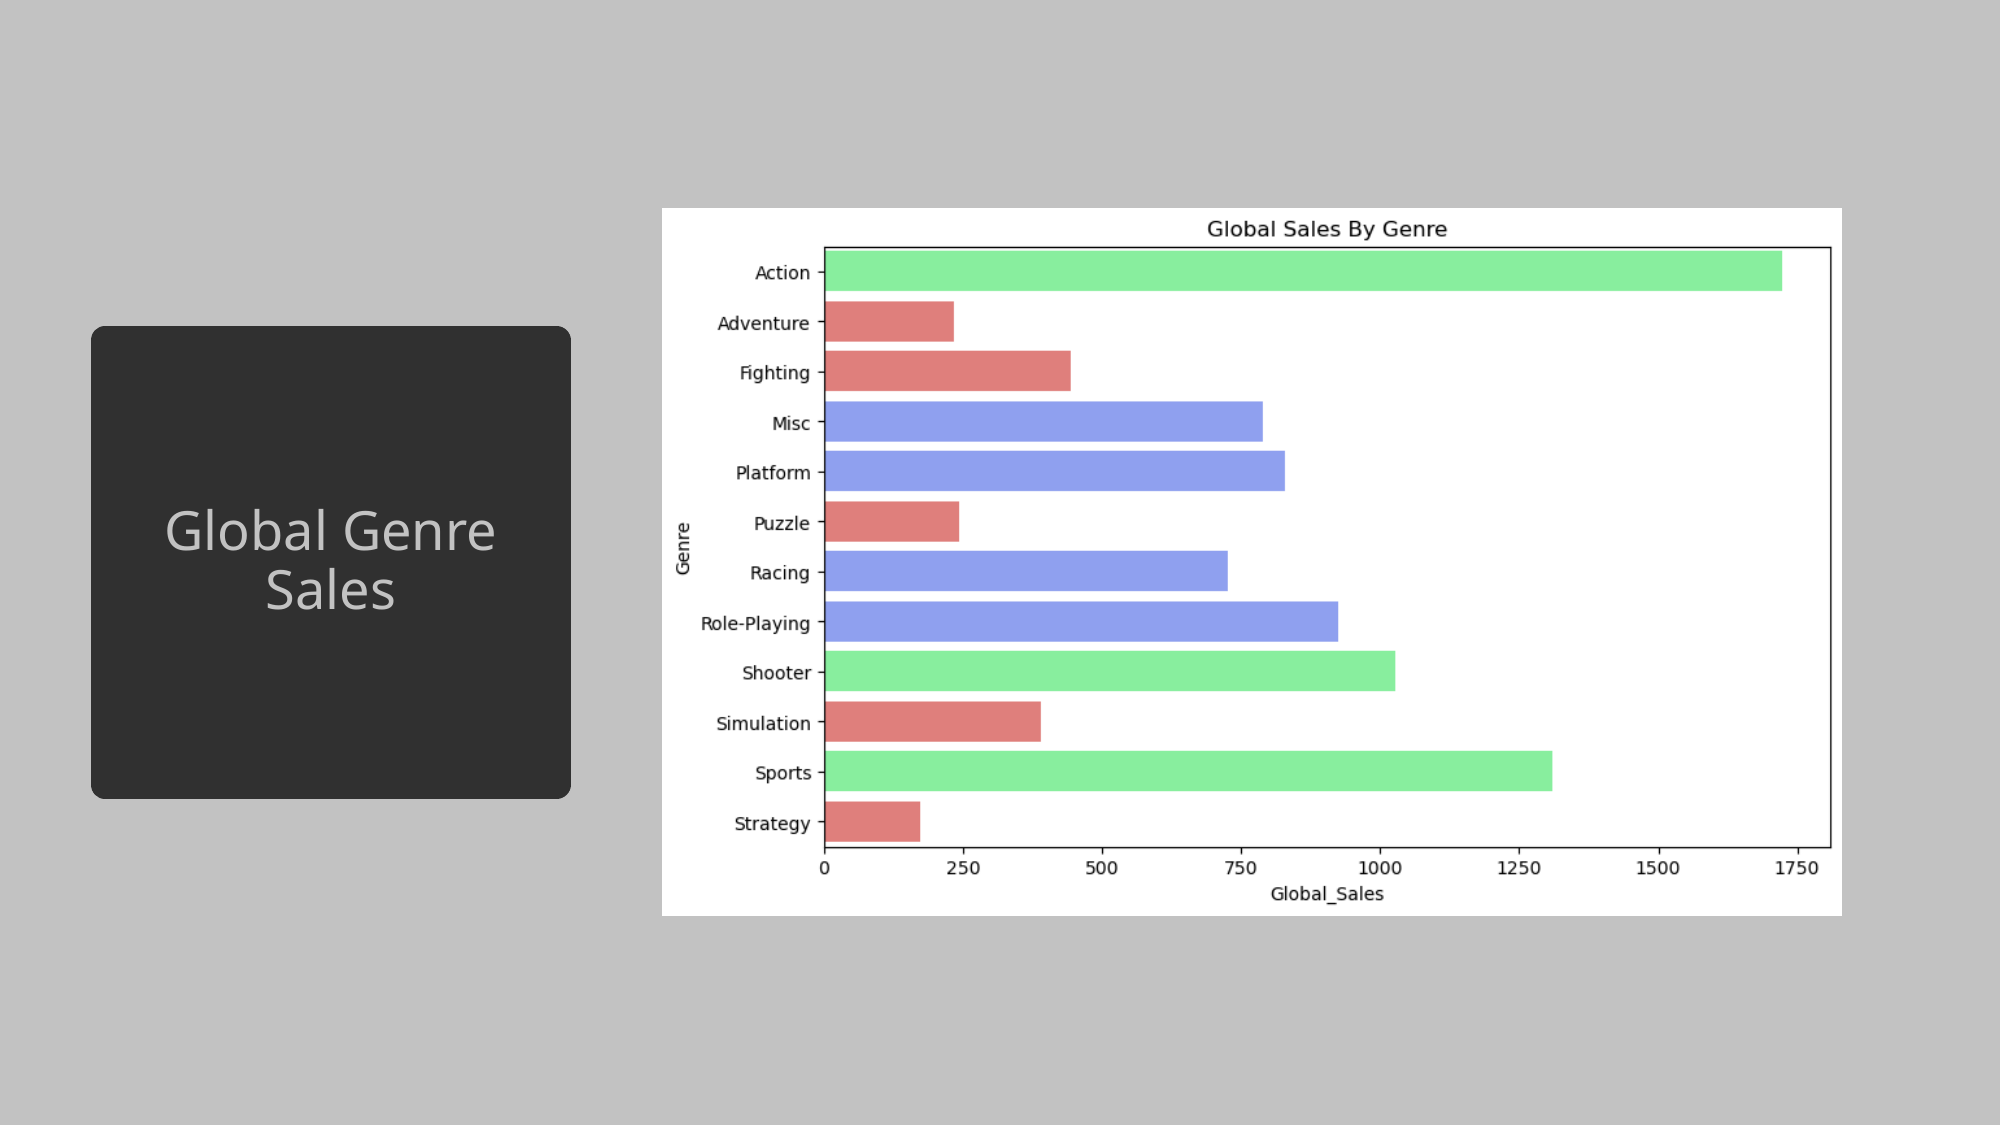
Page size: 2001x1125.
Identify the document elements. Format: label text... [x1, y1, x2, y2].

title Global Genre Sales [105, 340, 557, 785]
picture [661, 207, 1843, 917]
